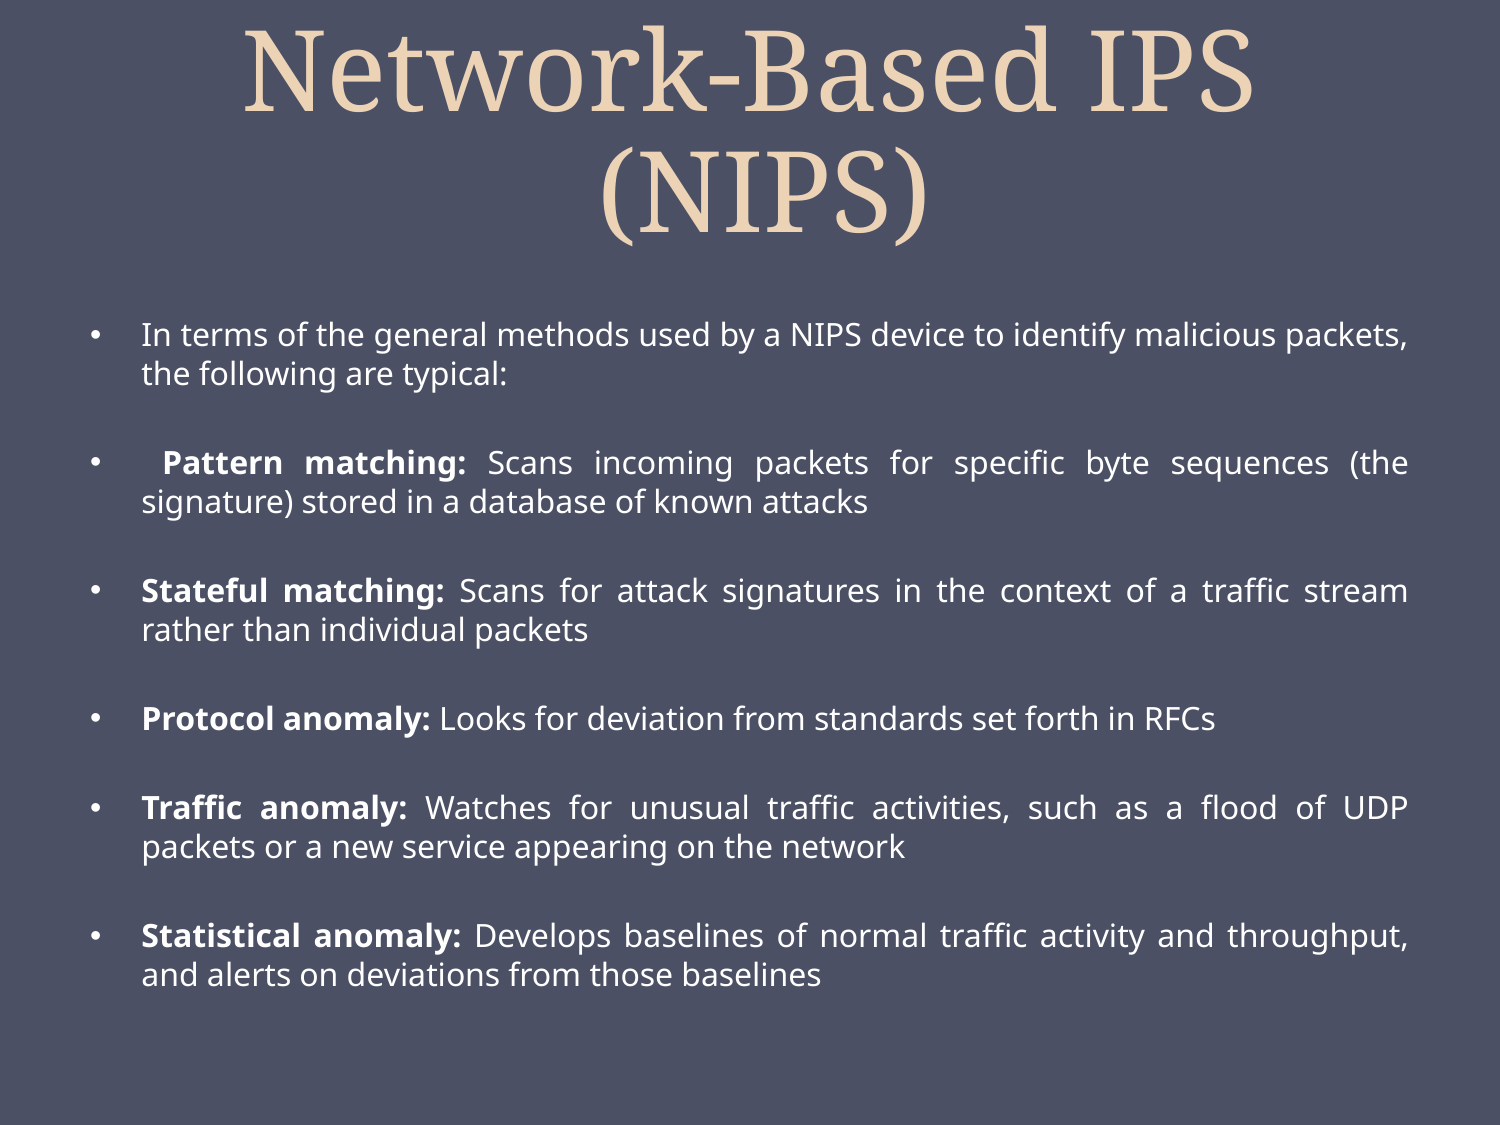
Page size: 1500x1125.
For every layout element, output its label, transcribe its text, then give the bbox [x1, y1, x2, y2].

title Network-Based IPS (NIPS) [75, 0, 1425, 262]
list In terms of the general methods used by a NIPS device to identify malicious packets, the following are typical: Pattern matching: Scans incoming packets for specific byte sequences (the signature) stored in a database of known attacks Stateful matching: Scans for attack signatures in the context of a traffic stream rather than individual packets Protocol anomaly: Looks for deviation from standards set forth in RFCs Traffic anomaly: Watches for unusual traffic activities, such as a flood of UDP packets or a new service appearing on the network Statistical anomaly: Develops baselines of normal traffic activity and throughput, and alerts on deviations from those baselines [75, 262, 1425, 1005]
